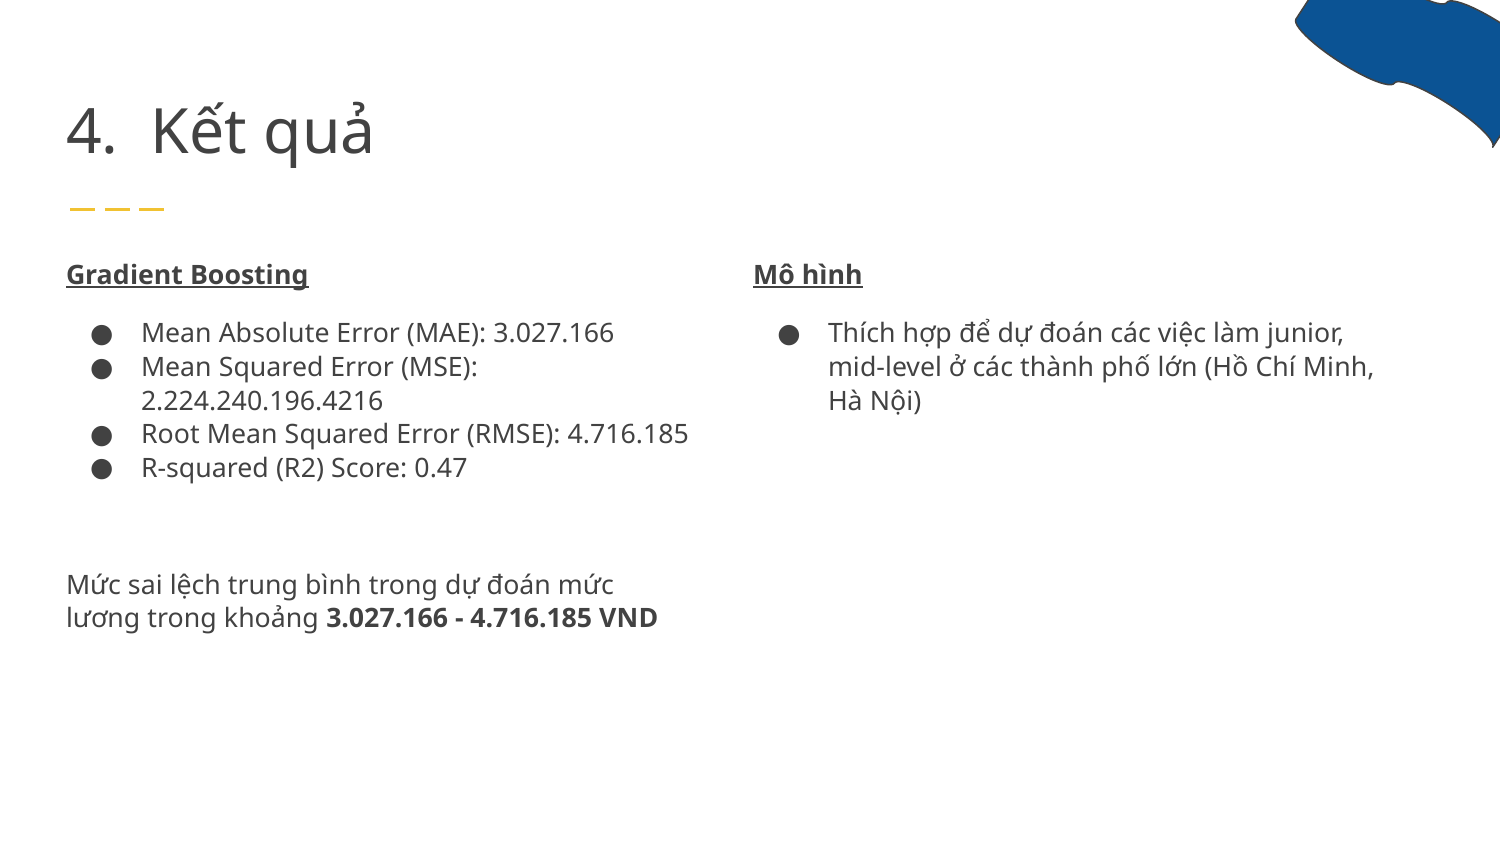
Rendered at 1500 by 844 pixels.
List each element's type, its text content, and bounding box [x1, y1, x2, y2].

title 4. Kết quả [51, 61, 1449, 182]
list Mô hình Thích hợp để dự đoán các việc làm junior, mid-level ở các thành phố lớn (Hồ Chí Minh, Hà Nội) [738, 240, 1395, 750]
text_box [1295, 0, 1500, 148]
list Gradient Boosting Mean Absolute Error (MAE): 3.027.166 Mean Squared Error (MSE): 2.224.240.196.4216 Root Mean Squared Error (RMSE): 4.716.185 R-squared (R2) Score: 0.47 Mức sai lệch trung bình trong dự đoán mức lương trong khoảng 3.027.166 - 4.716.185 VND [51, 240, 708, 750]
